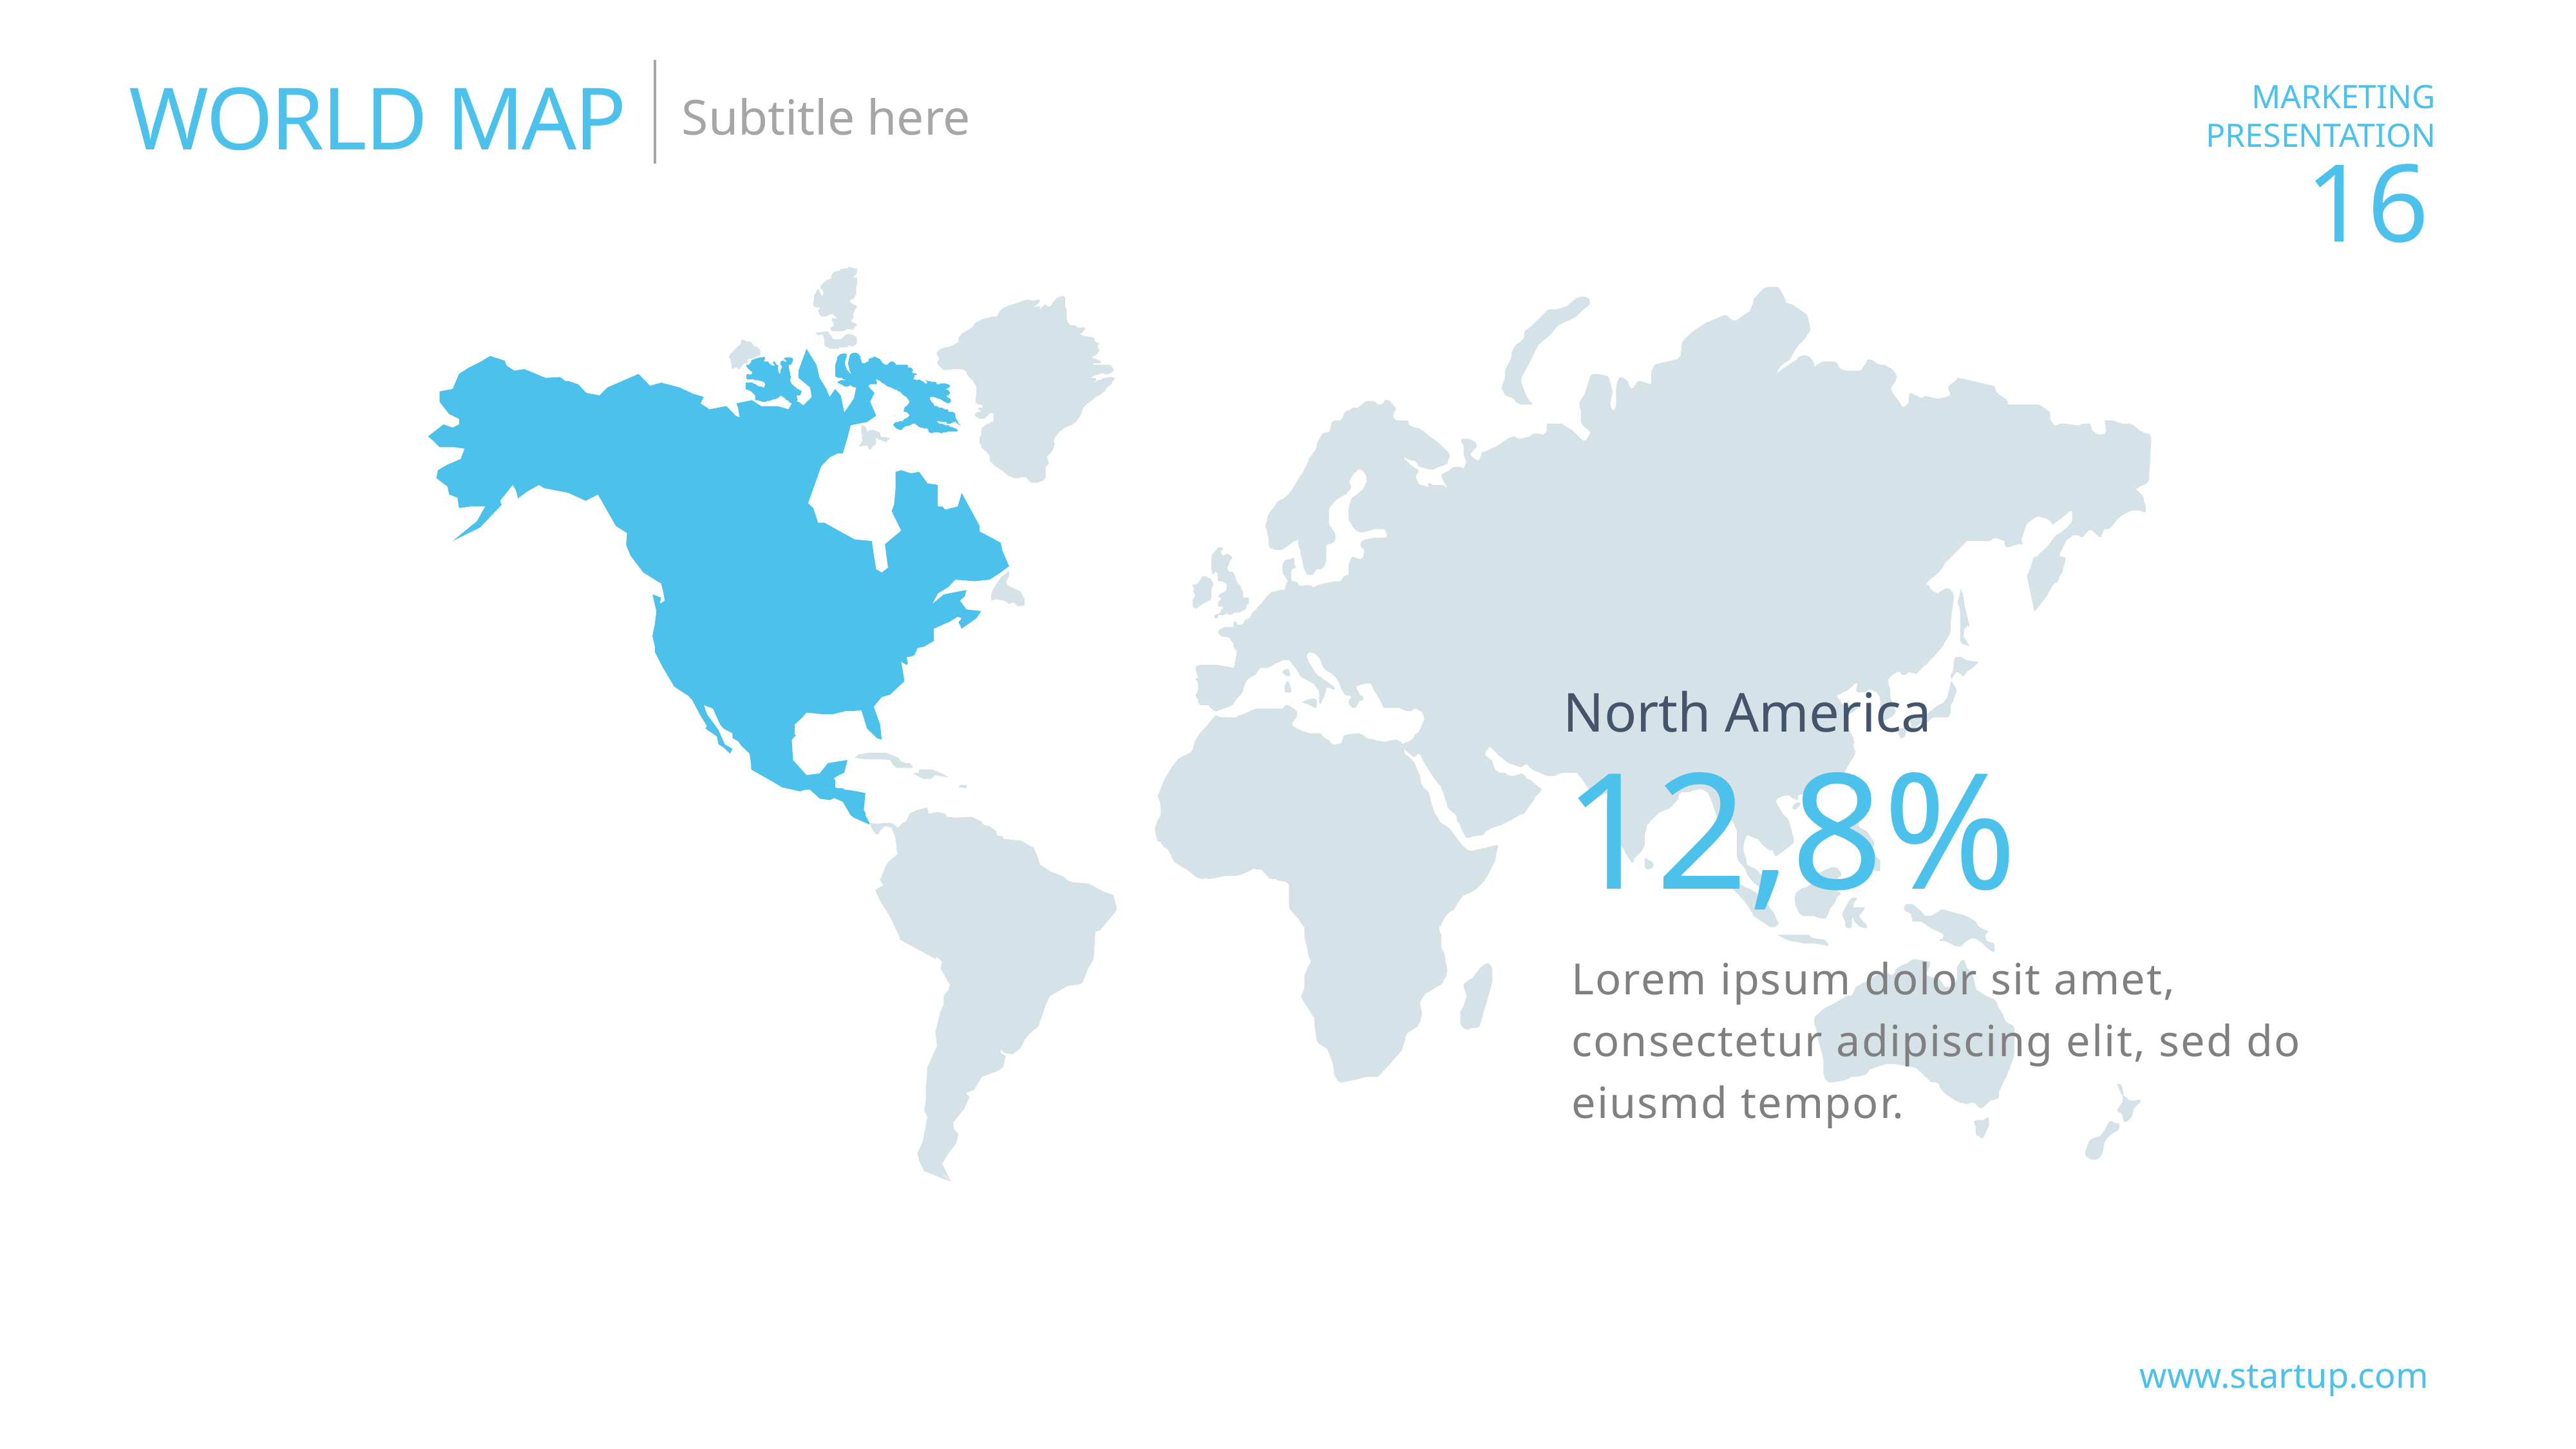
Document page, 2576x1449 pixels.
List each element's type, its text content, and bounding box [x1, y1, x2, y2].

text_box Lorem ipsum dolor sit amet, consectetur adipiscing elit, sed do eiusmd tempor. [2152, 942, 2429, 1127]
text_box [428, 267, 2152, 1182]
text_box Subtitle here [672, 81, 980, 149]
text_box WORLD MAP [129, 63, 627, 167]
